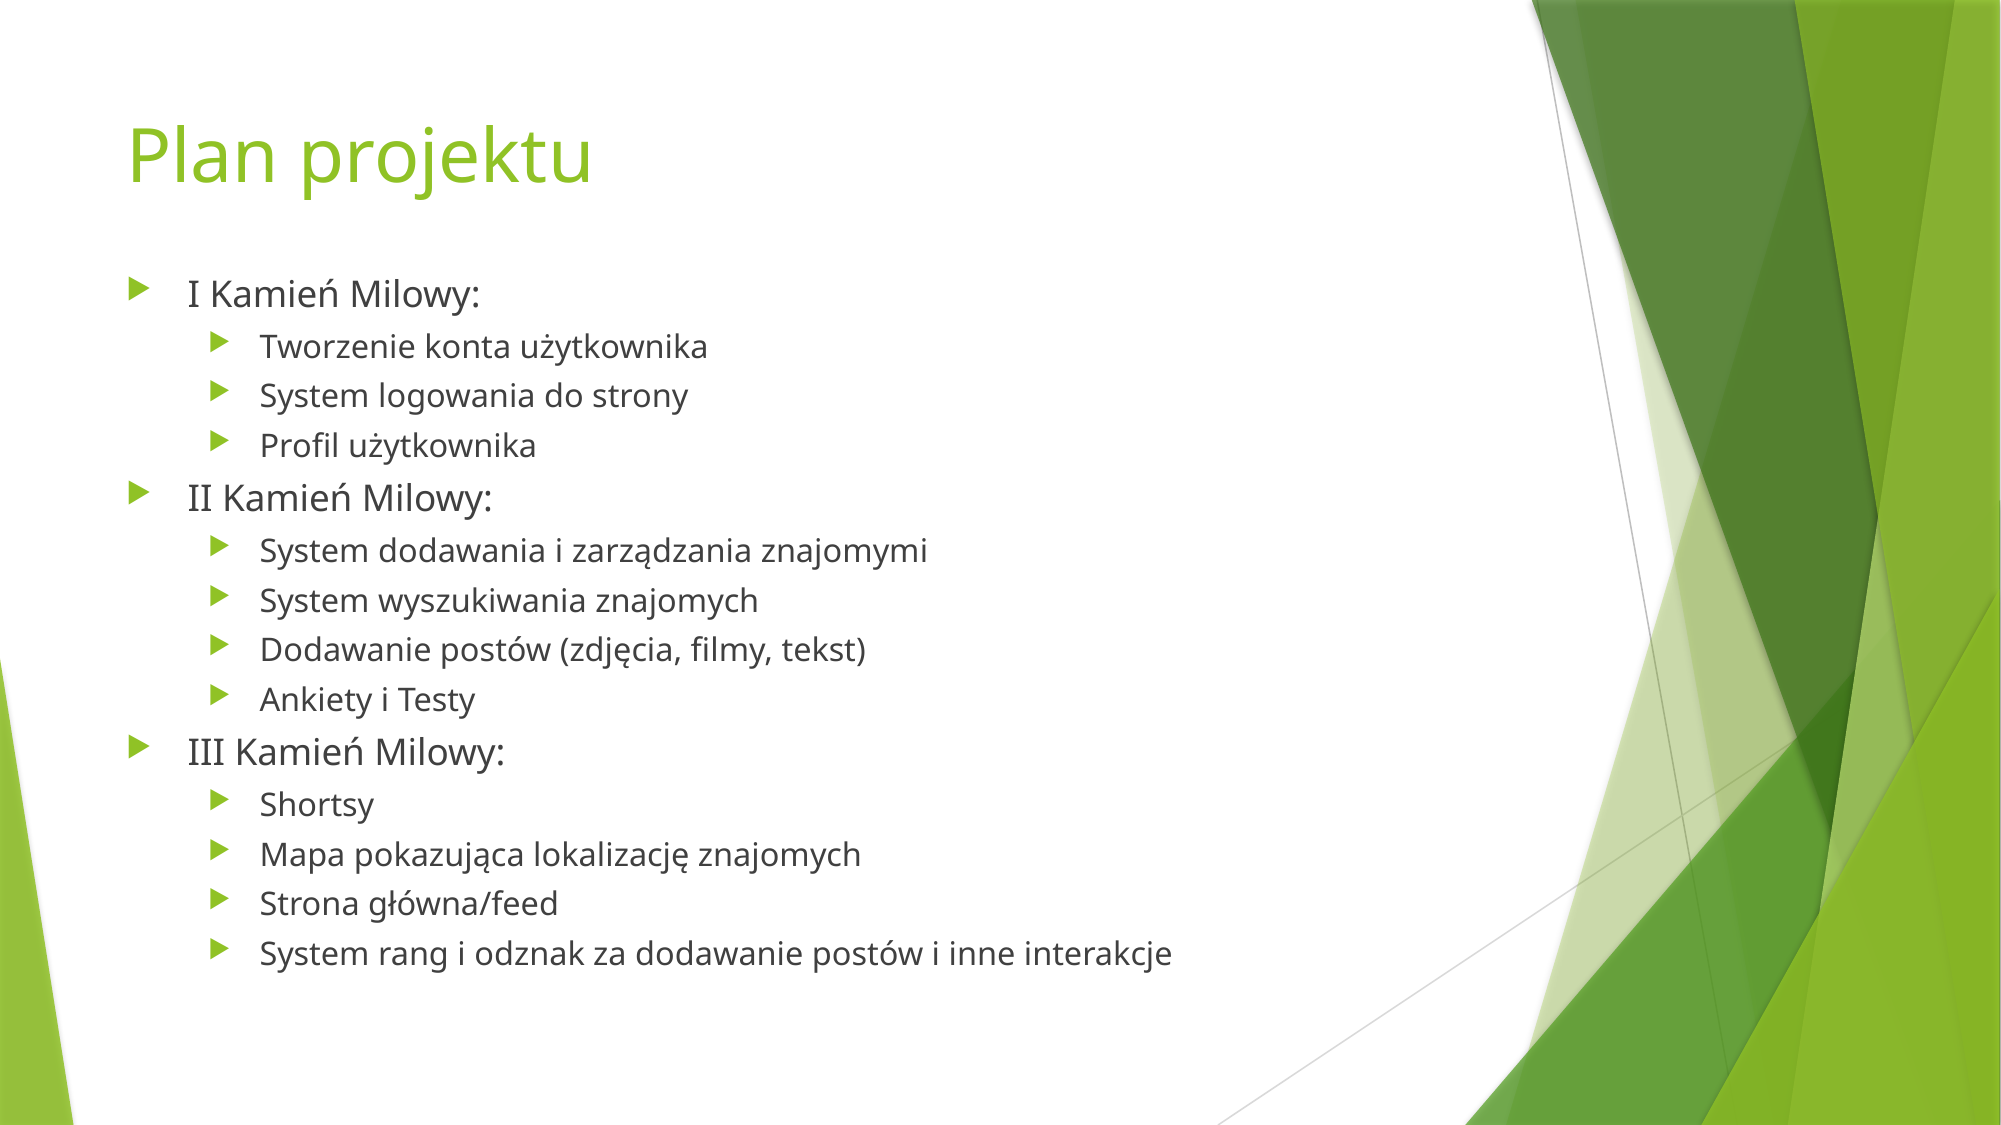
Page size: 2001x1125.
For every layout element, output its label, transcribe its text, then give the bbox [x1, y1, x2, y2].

list I Kamień Milowy: Tworzenie konta użytkownika System logowania do strony Profil użytkownika II Kamień Milowy: System dodawania i zarządzania znajomymi System wyszukiwania znajomych Dodawanie postów (zdjęcia, filmy, tekst) Ankiety i Testy III Kamień Milowy: Shortsy Mapa pokazująca lokalizację znajomych Strona główna/feed System rang i odznak za dodawanie postów i inne interakcje [111, 263, 1522, 992]
title Plan projektu [111, 99, 1522, 263]
